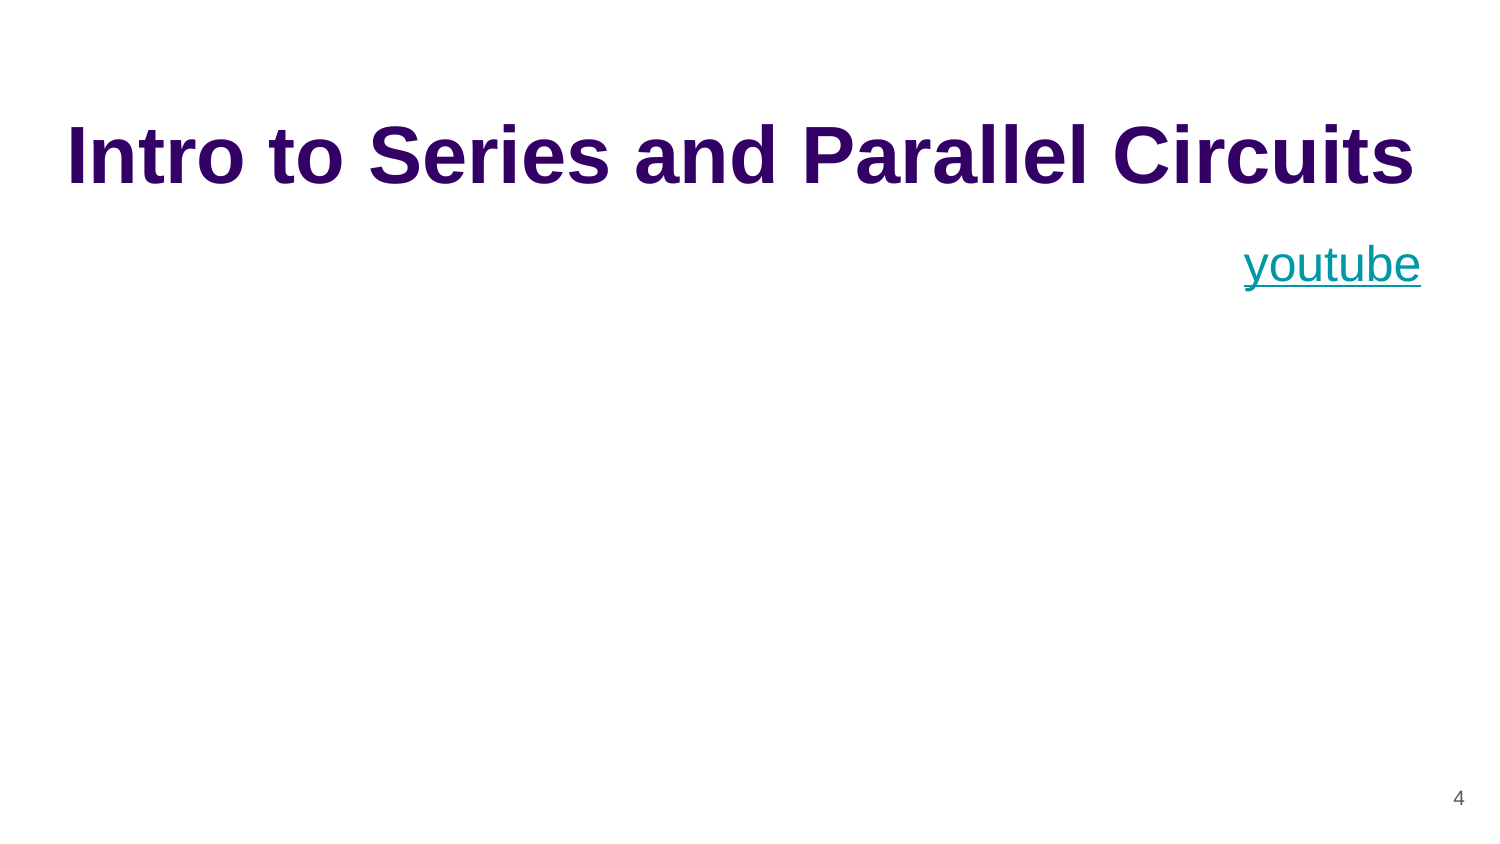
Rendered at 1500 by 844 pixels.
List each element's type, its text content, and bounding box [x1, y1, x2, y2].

slide_number ‹#› [1389, 764, 1480, 830]
title Intro to Series and Parallel Circuits [51, 72, 1449, 167]
list youtube [51, 207, 1437, 664]
